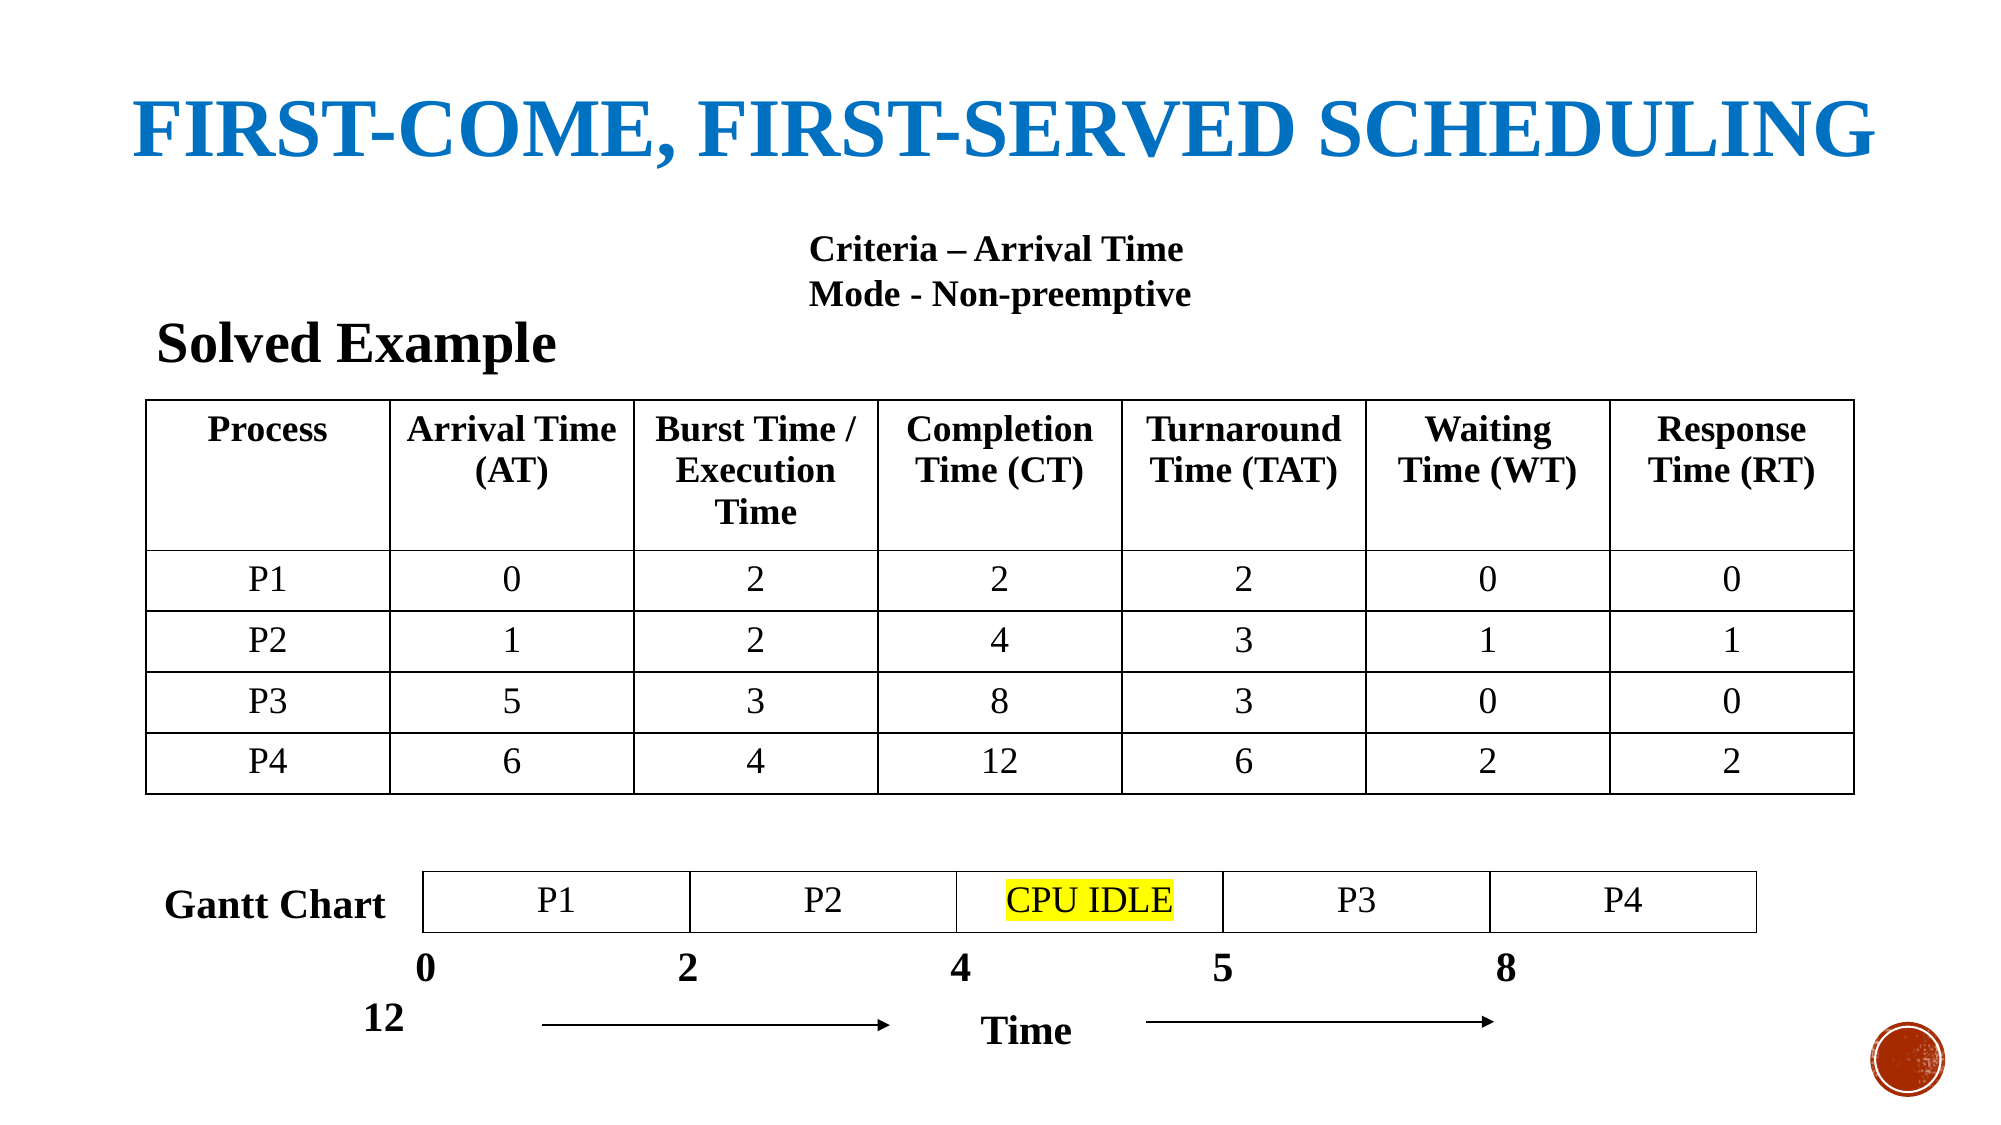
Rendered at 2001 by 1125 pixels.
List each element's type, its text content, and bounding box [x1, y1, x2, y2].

table_header Waiting Time (WT) [1367, 401, 1609, 550]
table_cell 3 [1123, 612, 1365, 671]
table_cell 2 [635, 551, 877, 610]
table_cell P4 [147, 734, 389, 793]
table_cell 2 [1611, 734, 1853, 793]
table_cell 0 [1611, 673, 1853, 732]
table_header P4 [1491, 872, 1756, 932]
table_cell 6 [391, 734, 633, 793]
table_header Response Time (RT) [1611, 401, 1853, 550]
table_cell P2 [147, 612, 389, 671]
text_box Gantt Chart [90, 869, 460, 934]
table_cell 5 [391, 673, 633, 732]
table_cell 4 [879, 612, 1121, 671]
text_box Solved Example [90, 296, 639, 382]
table_cell 0 [1367, 551, 1609, 610]
table_cell 0 [1367, 673, 1609, 732]
table_cell P3 [147, 673, 389, 732]
text_box First-Come, First-Served Scheduling [117, 60, 1917, 199]
table_cell 6 [1123, 734, 1365, 793]
table_header P2 [691, 872, 956, 932]
table_header CPU IDLE [957, 872, 1222, 932]
table_cell 0 [391, 551, 633, 610]
table_cell 2 [1367, 734, 1609, 793]
table_header P3 [1224, 872, 1489, 932]
text_box Time [846, 995, 1217, 1061]
text_box 0 2 4 5 8 12 [348, 932, 1815, 1048]
table_cell 1 [1367, 612, 1609, 671]
table_cell 2 [1123, 551, 1365, 610]
table_cell 2 [879, 551, 1121, 610]
table_header Arrival Time (AT) [391, 401, 633, 550]
table_cell P1 [147, 551, 389, 610]
table_header P1 [460, 872, 689, 932]
table_cell 8 [879, 673, 1121, 732]
table_cell 1 [1611, 612, 1853, 671]
table_cell 1 [391, 612, 633, 671]
text_box Criteria – Arrival Time Mode - Non-preemptive [794, 216, 1386, 321]
table_cell 3 [1123, 673, 1365, 732]
table_header Process [147, 401, 389, 550]
table_header Turnaround Time (TAT) [1123, 401, 1365, 550]
table_cell 2 [635, 612, 877, 671]
table_cell 12 [879, 734, 1121, 793]
table_header Completion Time (CT) [879, 401, 1121, 550]
table_cell 3 [635, 673, 877, 732]
table_header Burst Time / Execution Time [635, 401, 877, 550]
table_cell 0 [1611, 551, 1853, 610]
table_cell 4 [635, 734, 877, 793]
